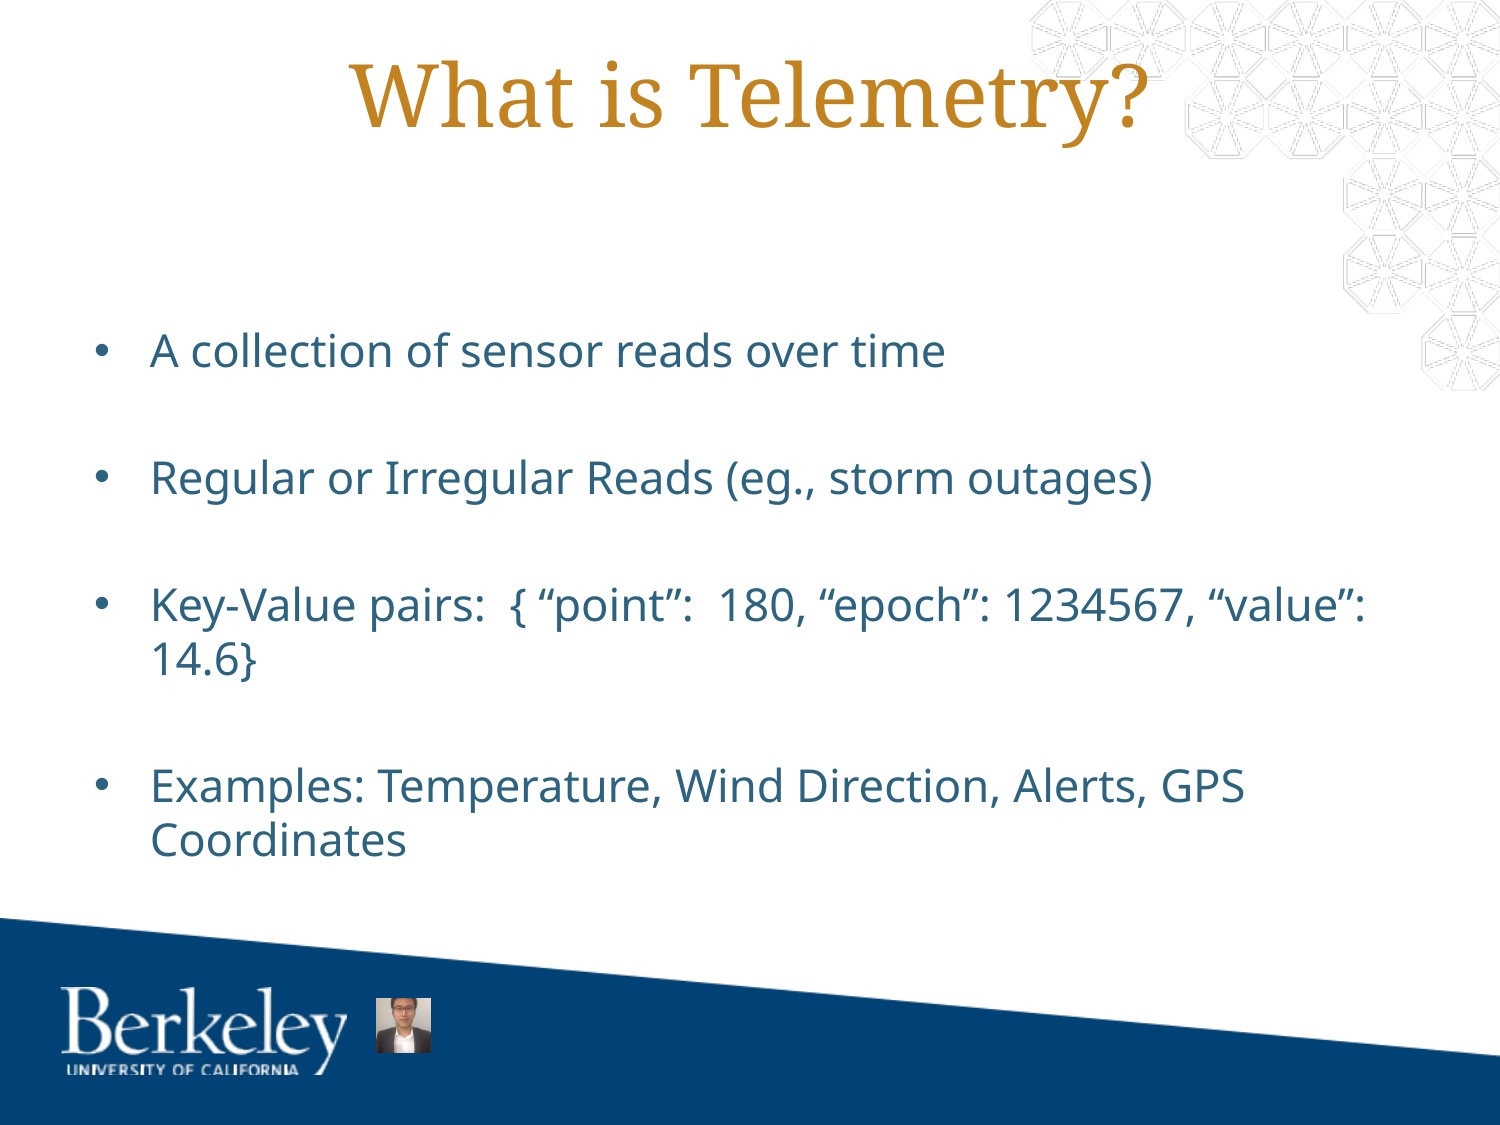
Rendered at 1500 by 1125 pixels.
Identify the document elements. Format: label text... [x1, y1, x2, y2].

picture [376, 997, 432, 1053]
title What is Telemetry? [0, 0, 1500, 188]
list A collection of sensor reads over time Regular or Irregular Reads (eg., storm outages) Key-Value pairs: { “point”: 180, “epoch”: 1234567, “value”: 14.6} Examples: Temperature, Wind Direction, Alerts, GPS Coordinates [79, 251, 1500, 875]
